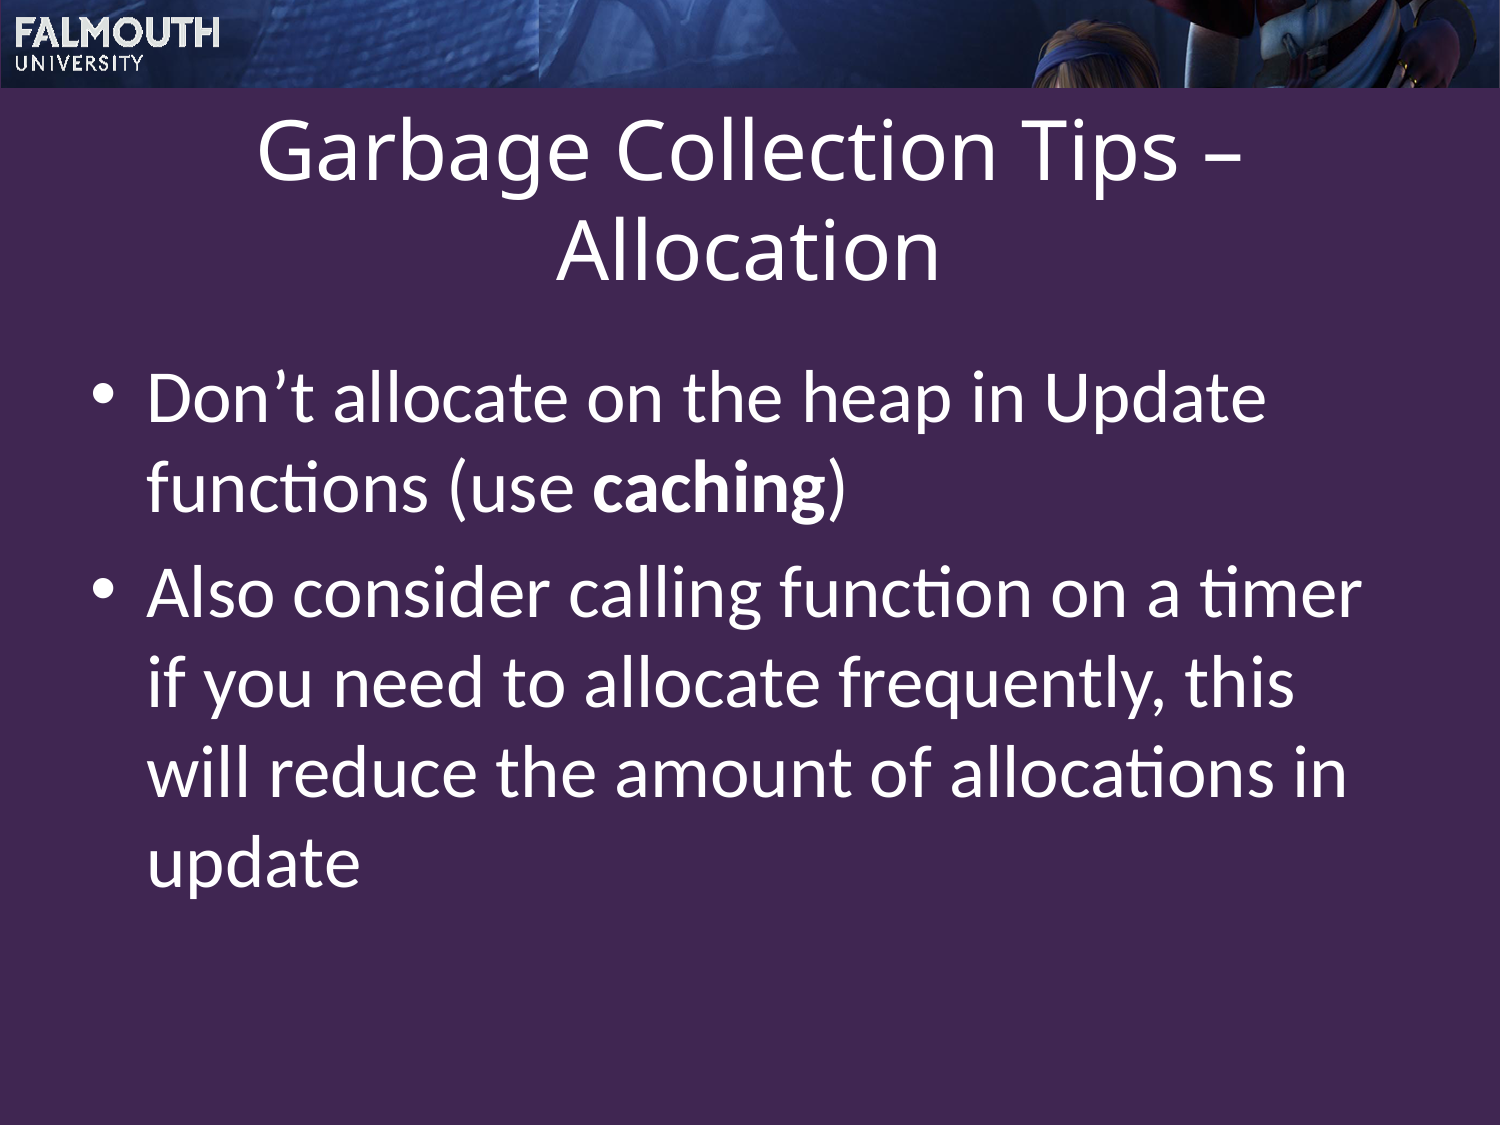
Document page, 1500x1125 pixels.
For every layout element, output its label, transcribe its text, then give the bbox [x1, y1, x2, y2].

title Garbage Collection Tips – Allocation [75, 90, 1425, 194]
list Don’t allocate on the heap in Update functions (use caching) Also consider calling function on a timer if you need to allocate frequently, this will reduce the amount of allocations in update [75, 243, 1425, 1100]
picture [0, 0, 1500, 90]
